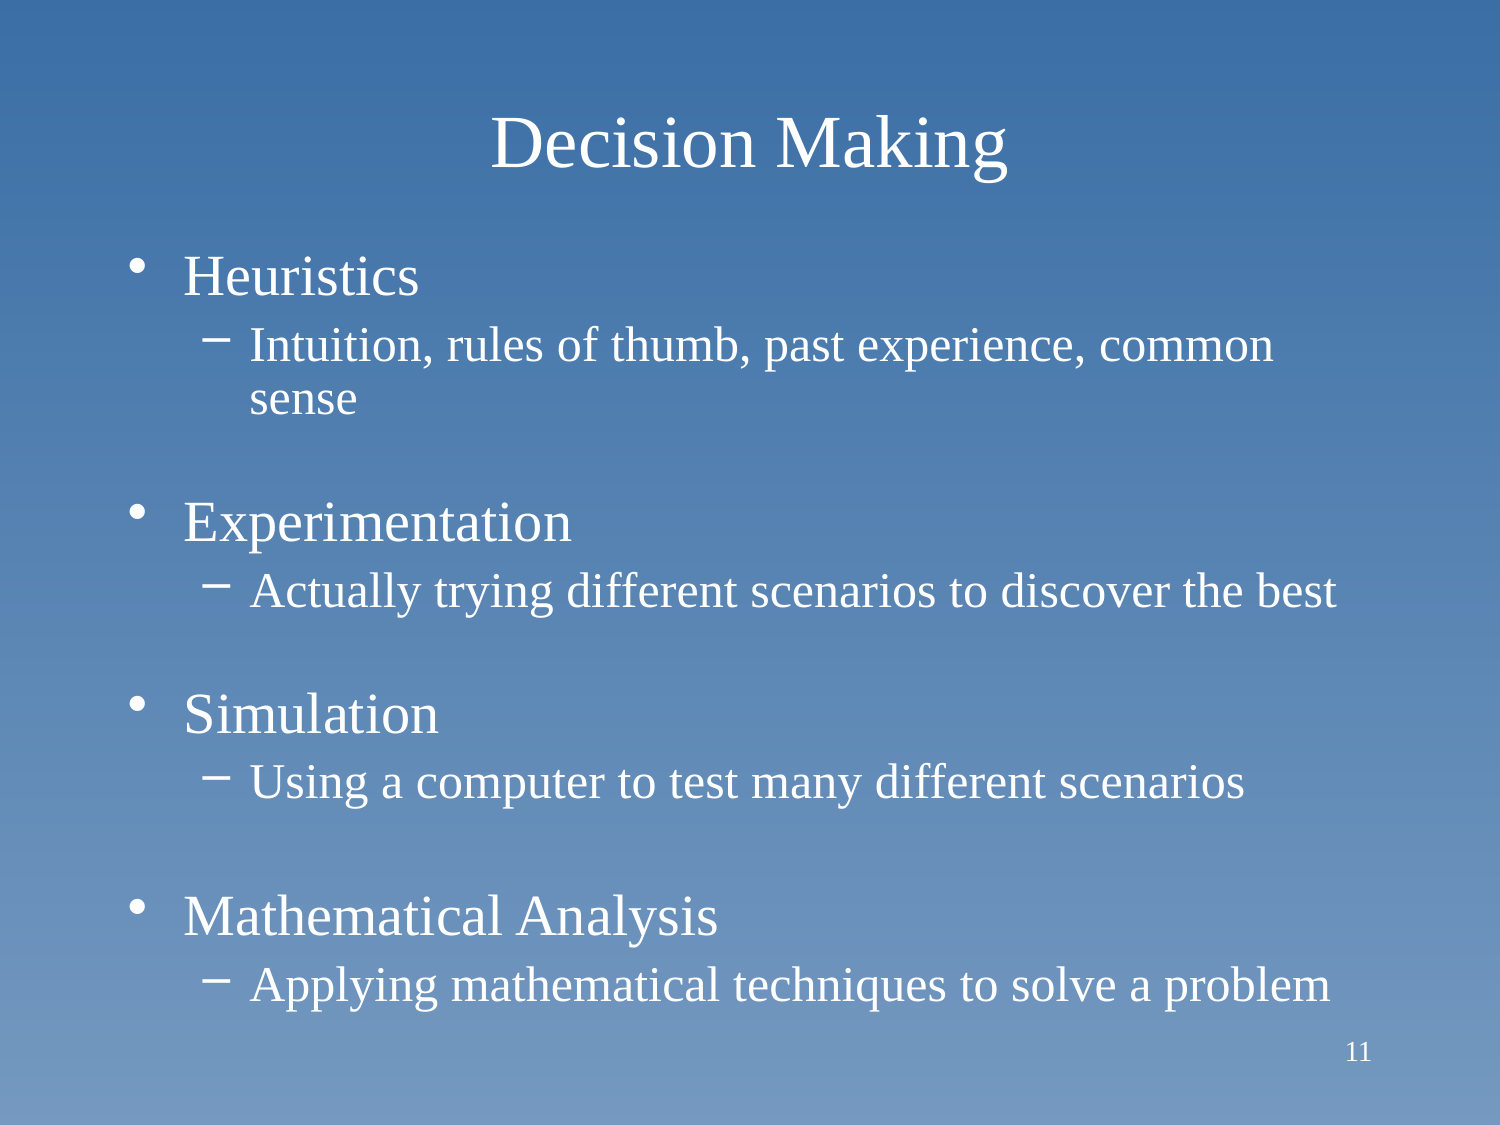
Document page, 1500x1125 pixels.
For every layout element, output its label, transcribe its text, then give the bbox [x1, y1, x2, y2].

list Heuristics Intuition, rules of thumb, past experience, common sense Experimentation Actually trying different scenarios to discover the best Simulation Using a computer to test many different scenarios Mathematical Analysis Applying mathematical techniques to solve a problem [112, 237, 1388, 1125]
title Decision Making [249, 62, 1251, 213]
